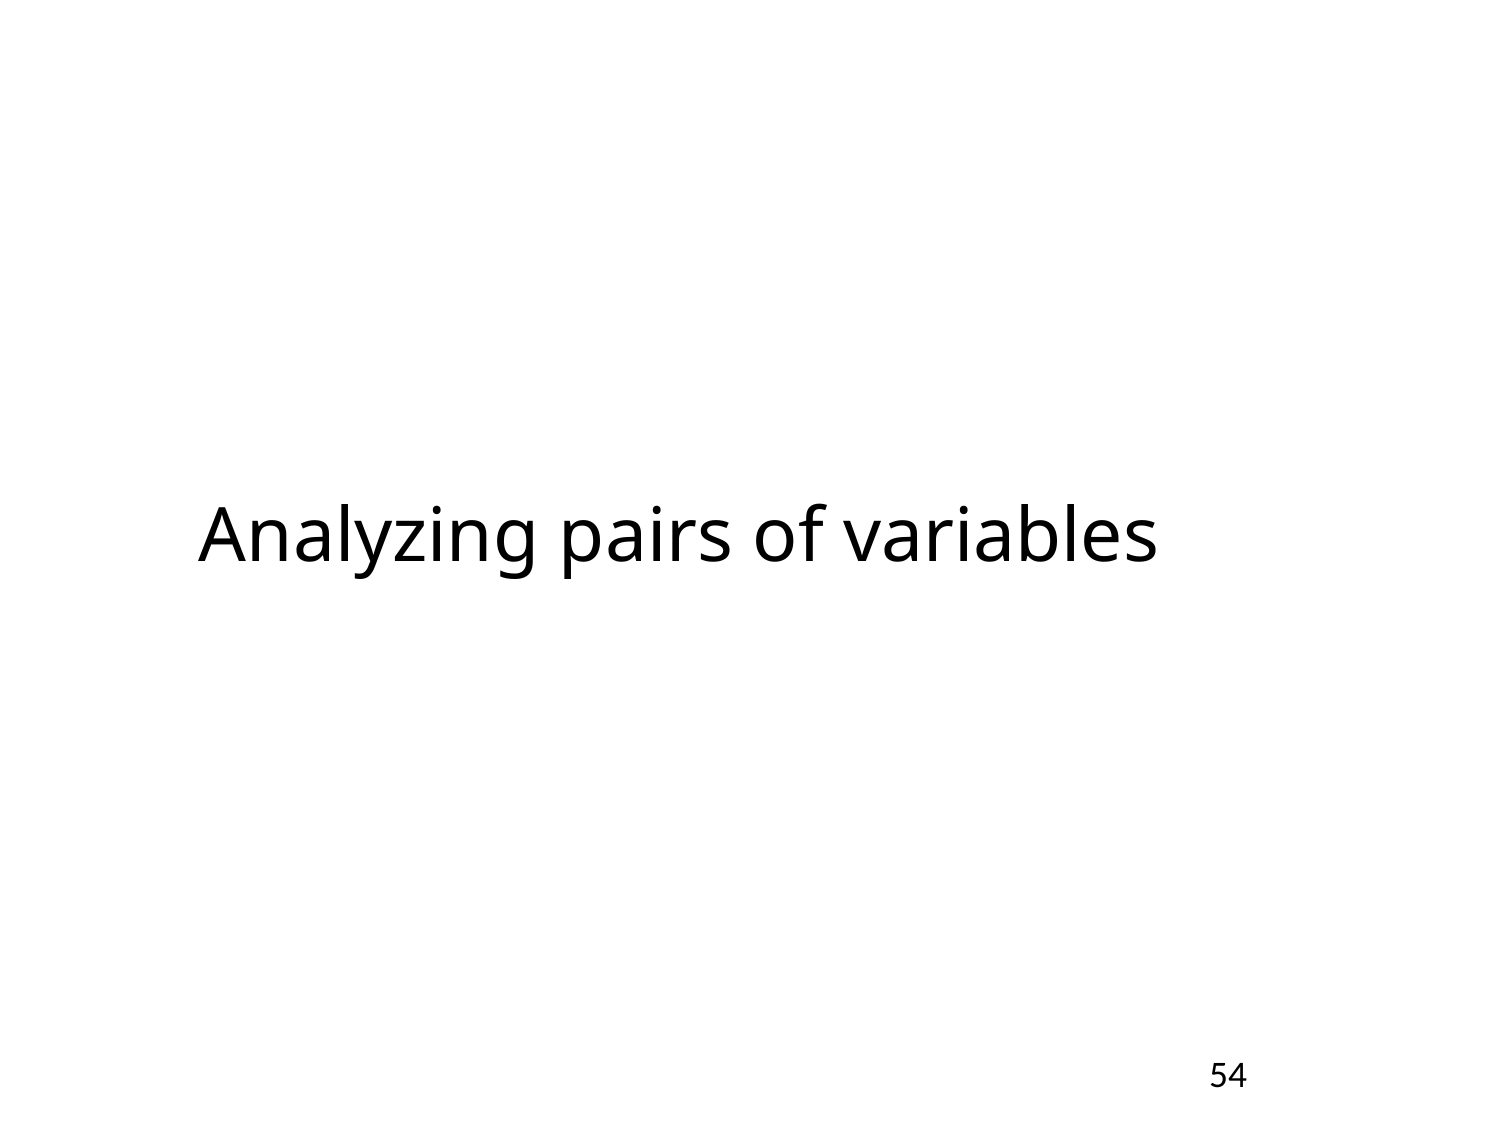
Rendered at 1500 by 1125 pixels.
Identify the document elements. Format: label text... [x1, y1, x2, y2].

slide_number 54 [1059, 1042, 1397, 1103]
title Analyzing pairs of variables [184, 475, 1478, 599]
